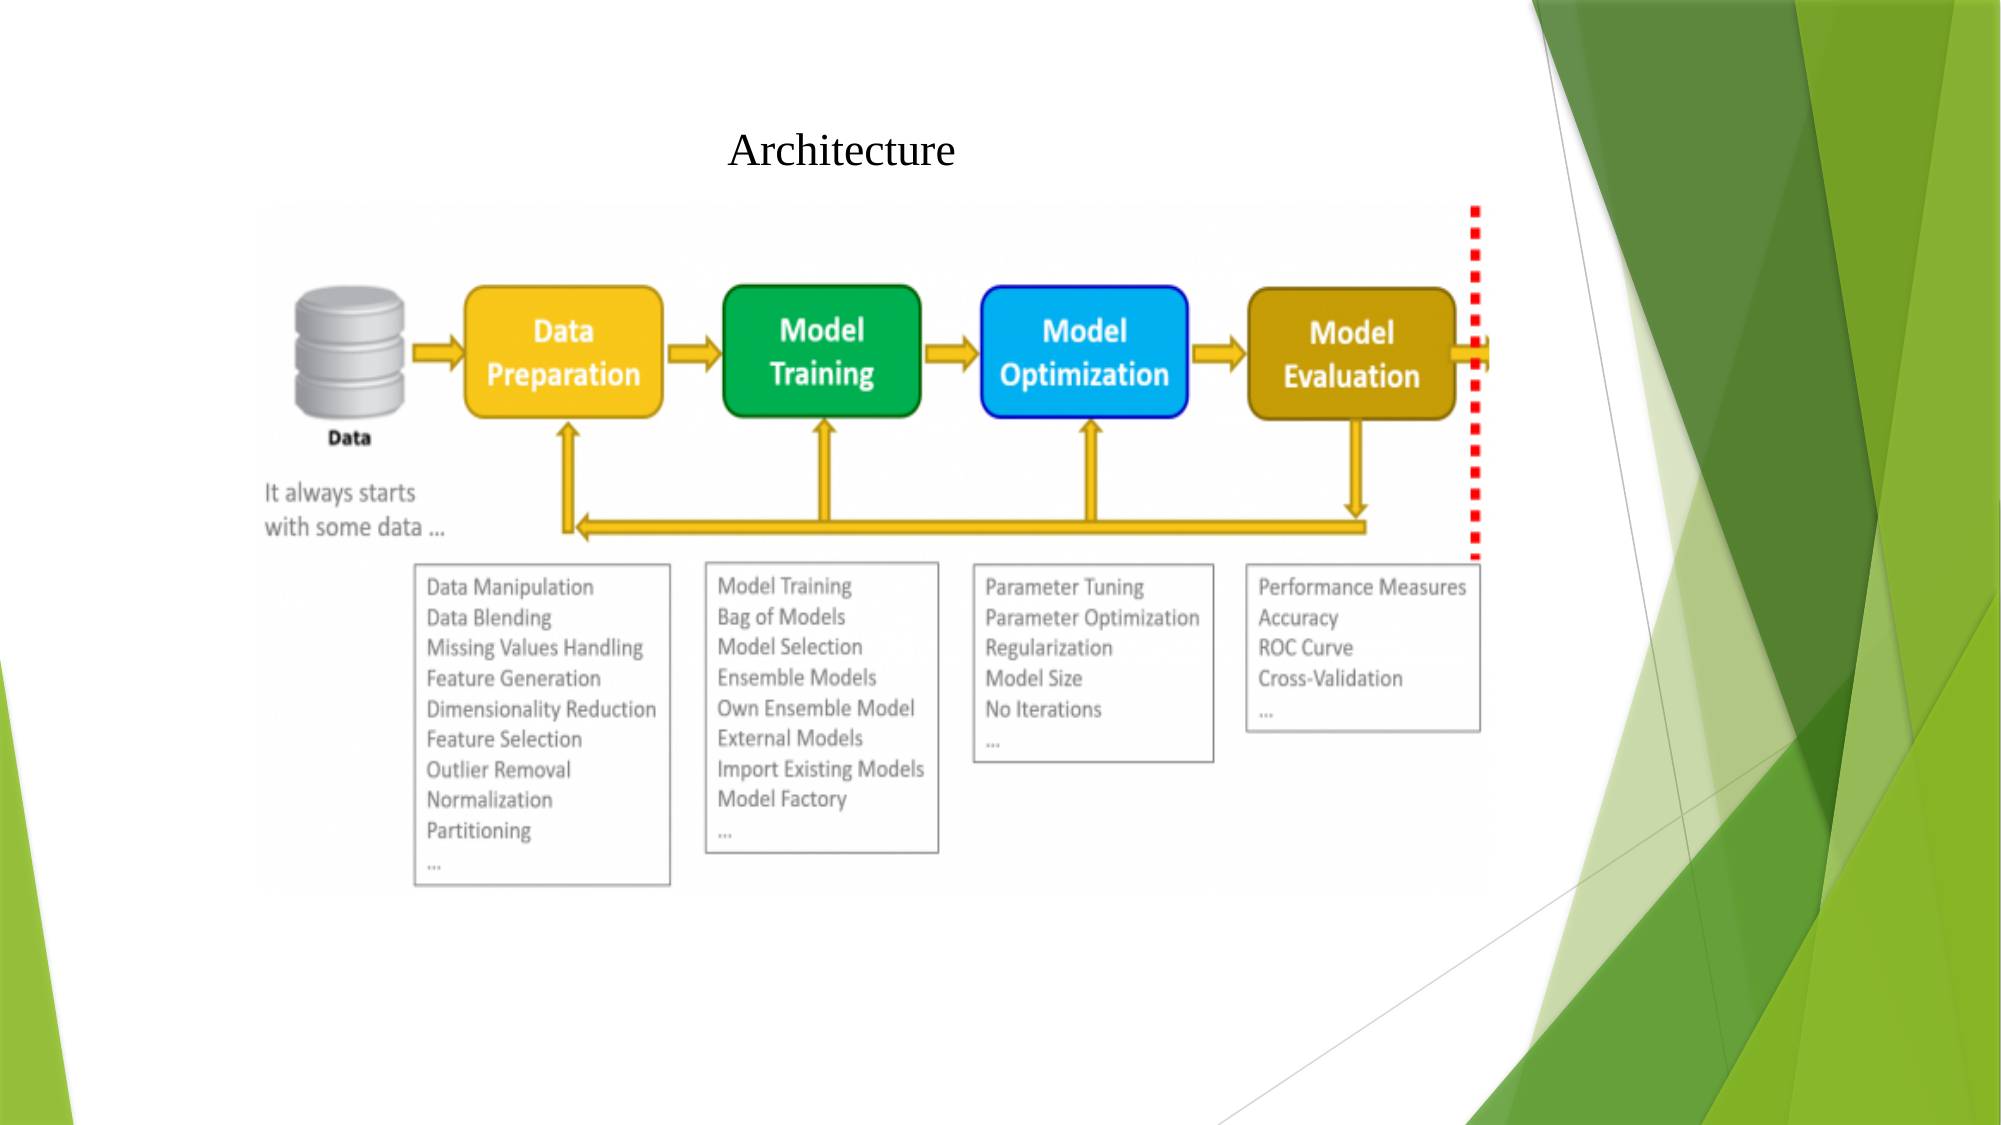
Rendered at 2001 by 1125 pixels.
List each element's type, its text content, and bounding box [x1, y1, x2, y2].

picture [254, 203, 1490, 895]
list Architecture [112, 112, 1513, 451]
